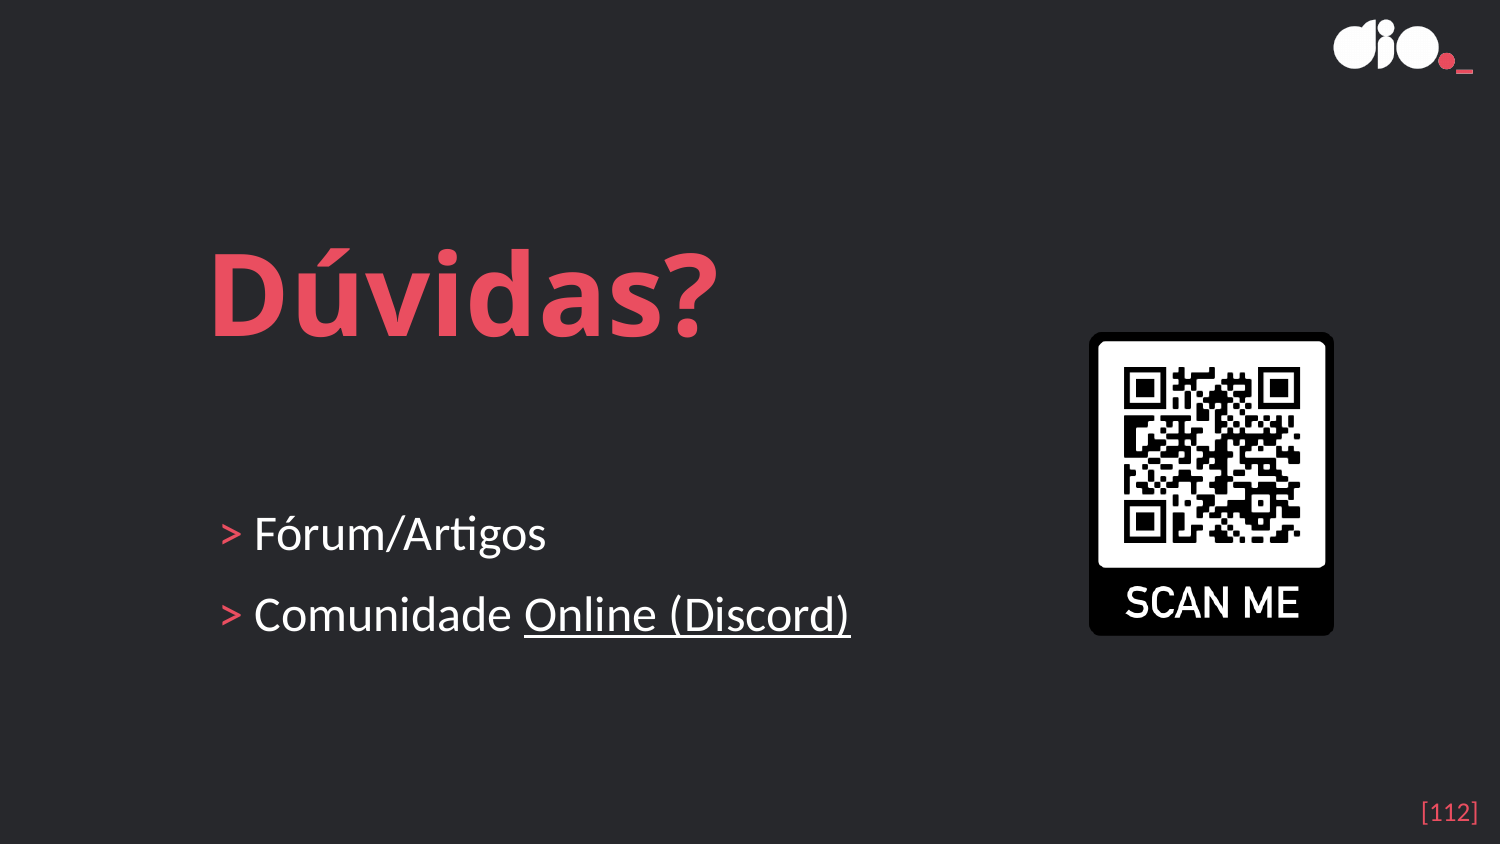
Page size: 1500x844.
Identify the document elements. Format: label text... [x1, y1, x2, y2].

picture [1089, 332, 1334, 636]
text_box > Fórum/Artigos > Comunidade Online (Discord) [190, 485, 920, 636]
picture [1332, 19, 1474, 75]
text_box Dúvidas? [190, 215, 1270, 366]
slide_number [112] [1403, 779, 1494, 844]
